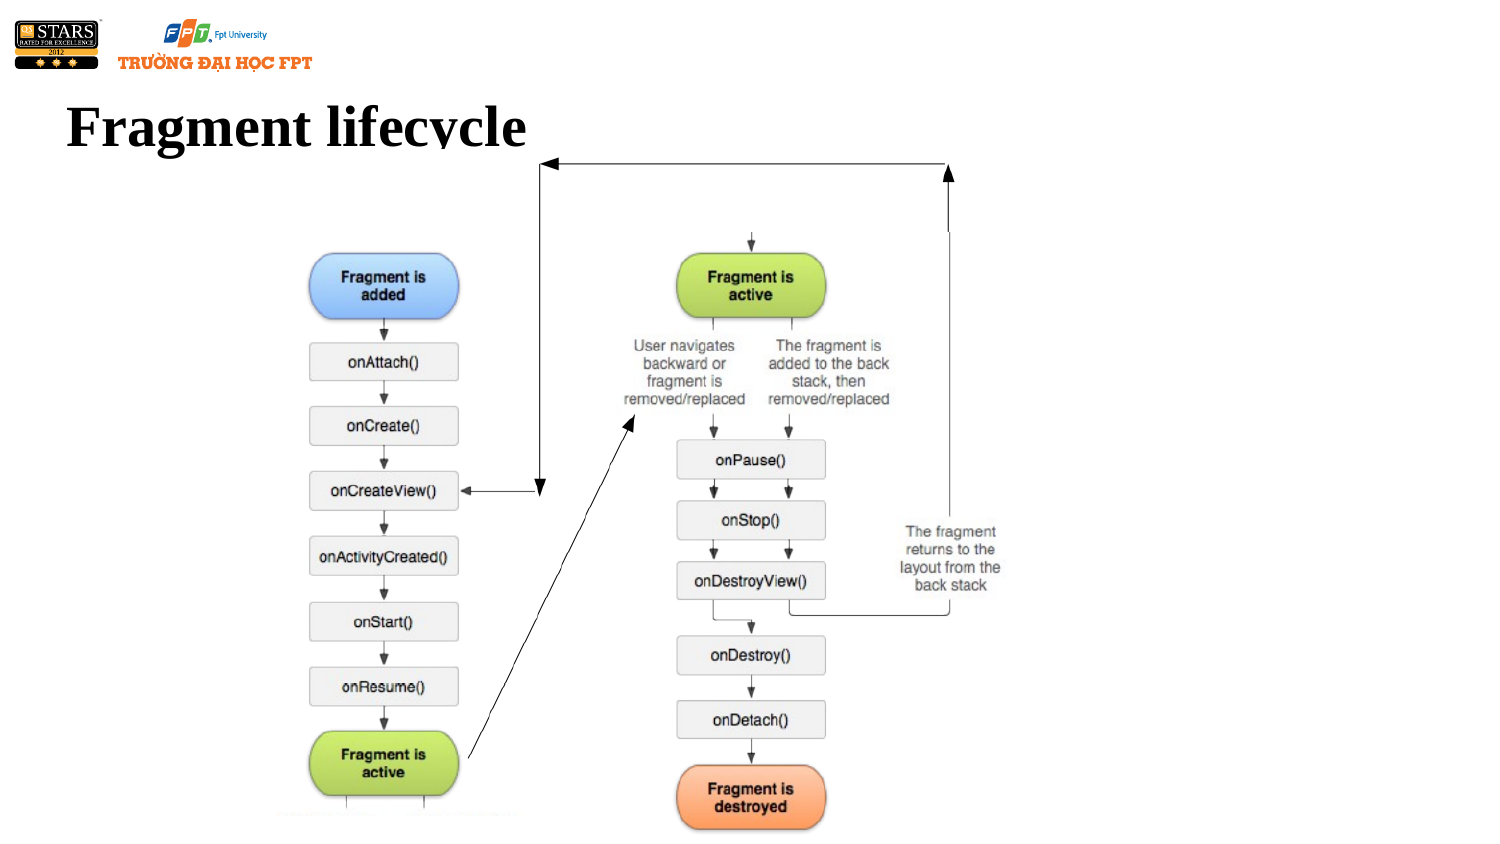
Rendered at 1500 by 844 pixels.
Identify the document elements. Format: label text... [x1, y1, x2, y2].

picture [274, 149, 1015, 844]
title Fragment lifecycle [51, 72, 1449, 167]
